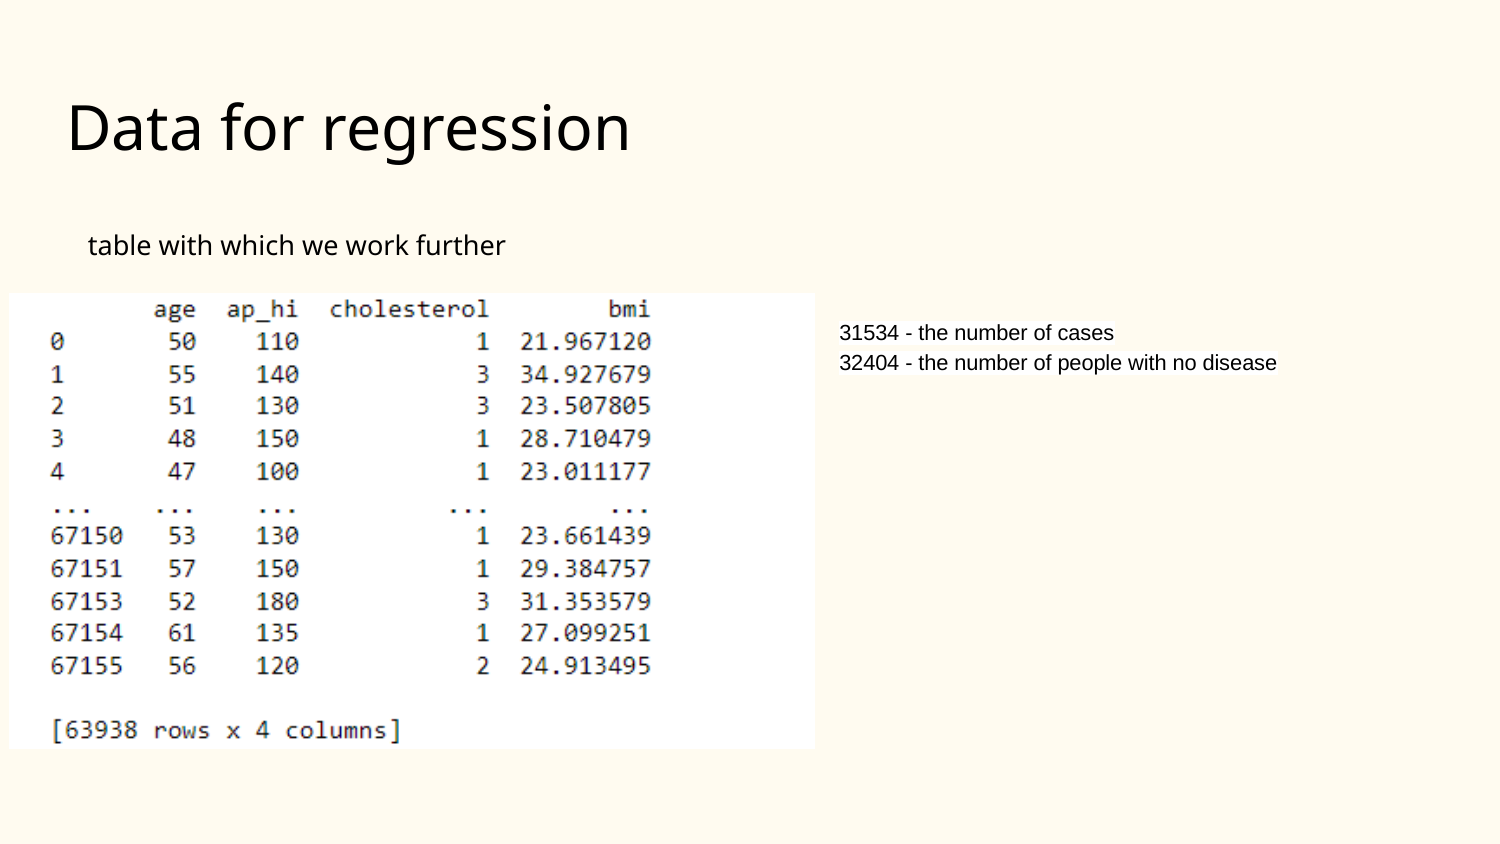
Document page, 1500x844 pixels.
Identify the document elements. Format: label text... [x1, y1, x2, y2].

text_box table with which we work further [72, 213, 674, 276]
picture [9, 293, 816, 750]
title Data for regression [51, 72, 1449, 174]
text_box 31534 - the number of cases 32404 - the number of people with no disease [824, 299, 1449, 451]
